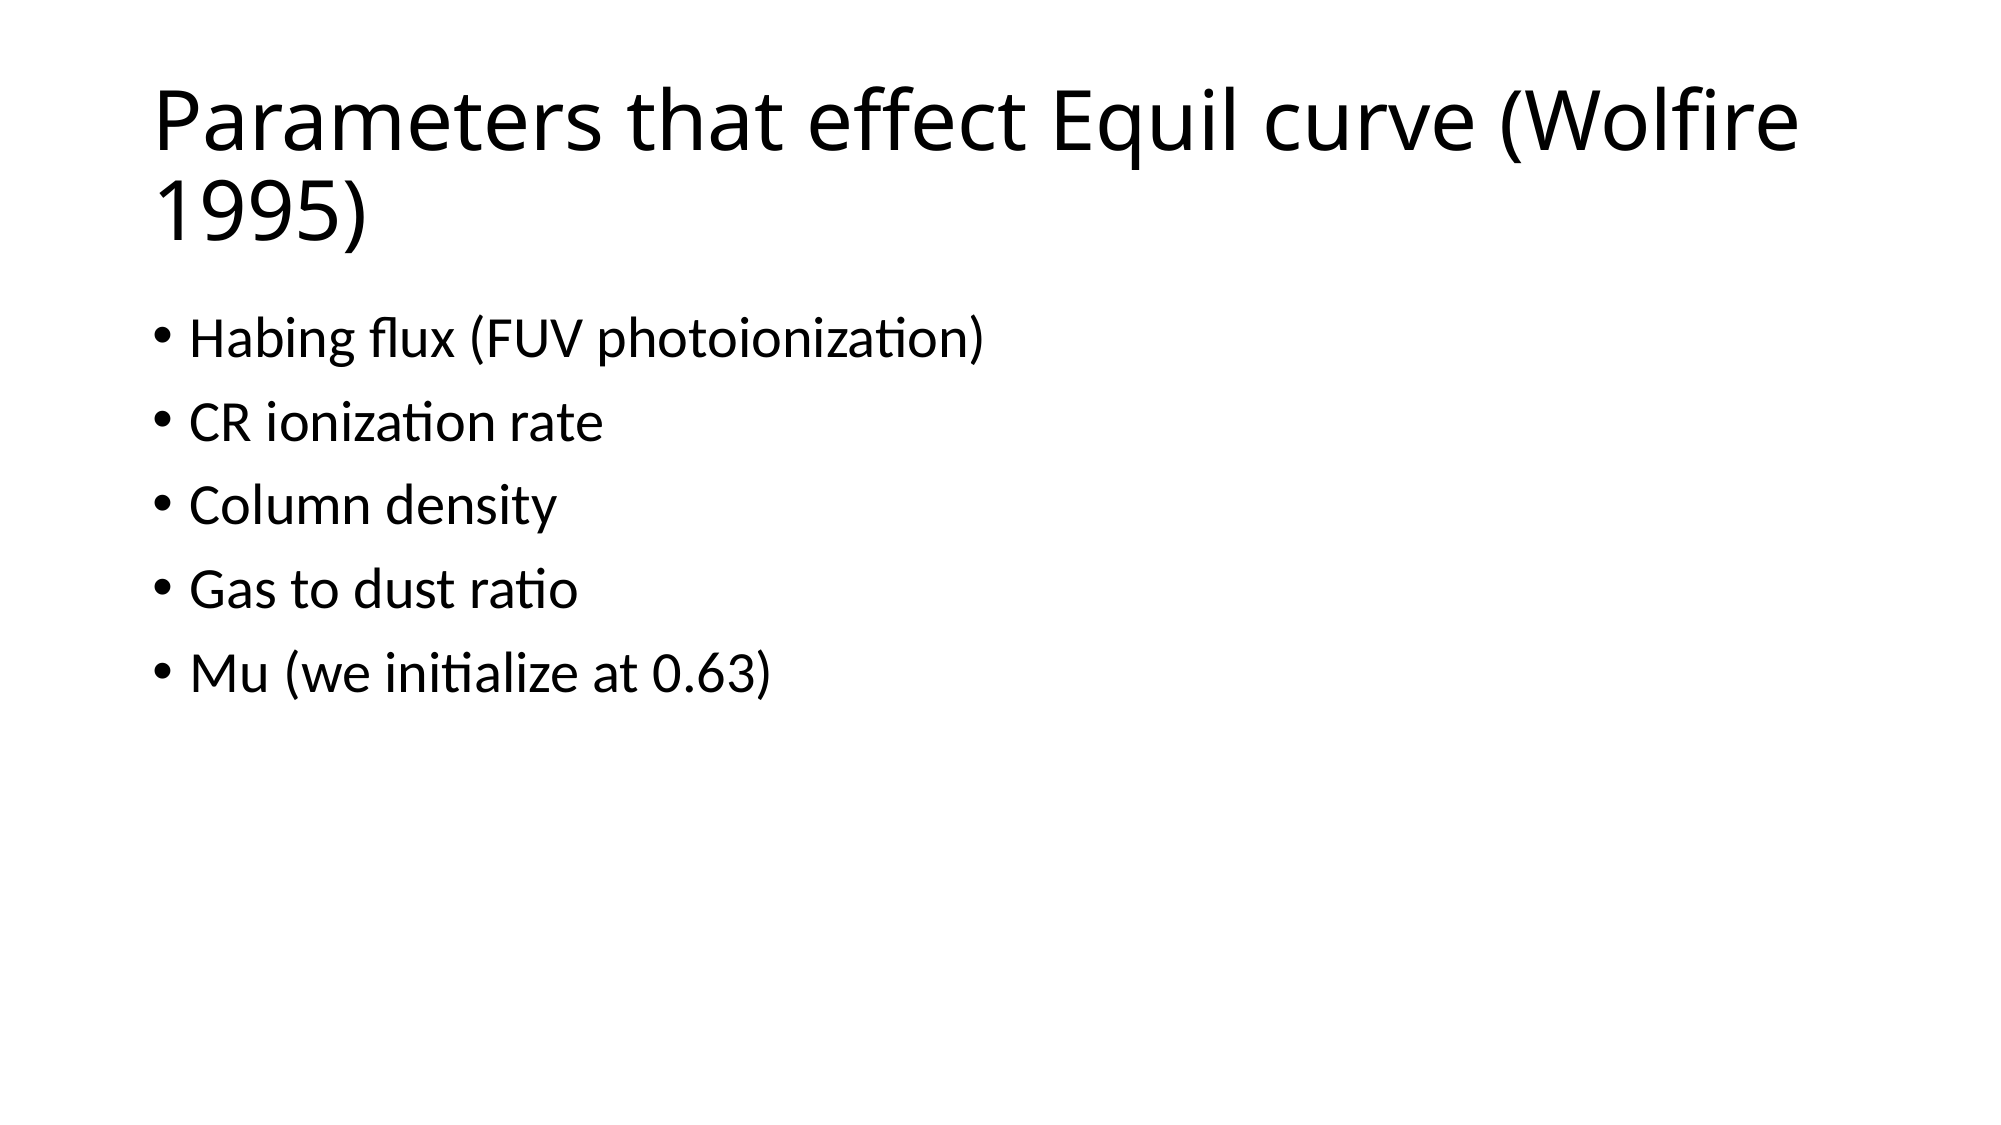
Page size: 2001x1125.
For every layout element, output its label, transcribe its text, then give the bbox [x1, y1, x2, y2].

title Parameters that effect Equil curve (Wolfire 1995) [137, 59, 1863, 278]
list Habing flux (FUV photoionization) CR ionization rate Column density Gas to dust ratio Mu (we initialize at 0.63) [137, 299, 1863, 1014]
